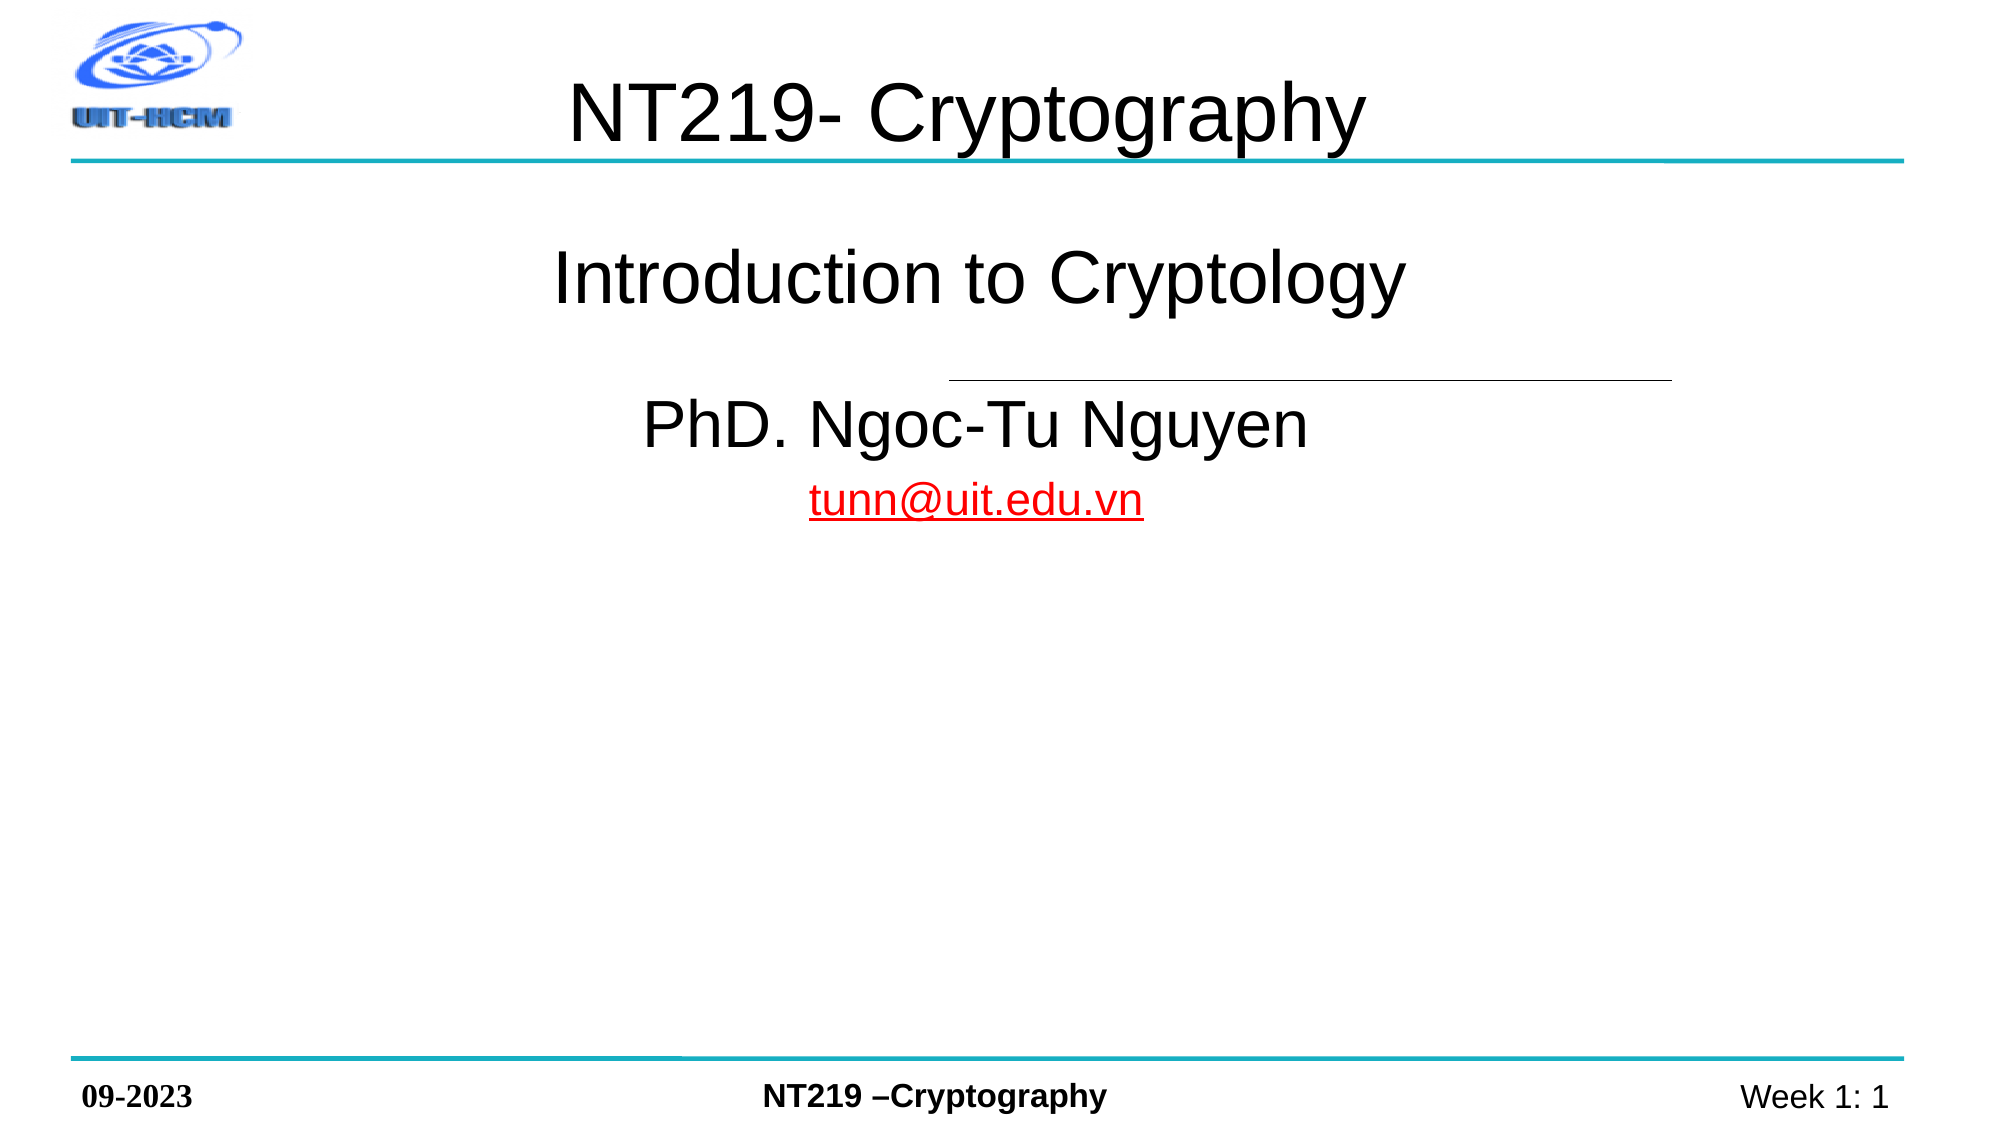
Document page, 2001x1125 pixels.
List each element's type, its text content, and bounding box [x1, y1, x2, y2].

picture [51, 8, 264, 139]
list PhD. Ngoc-Tu Nguyen tunn@uit.edu.vn [279, 373, 1674, 667]
text_box Introduction to Cryptology [433, 146, 1615, 400]
title NT219- Cryptography [421, 42, 1567, 173]
